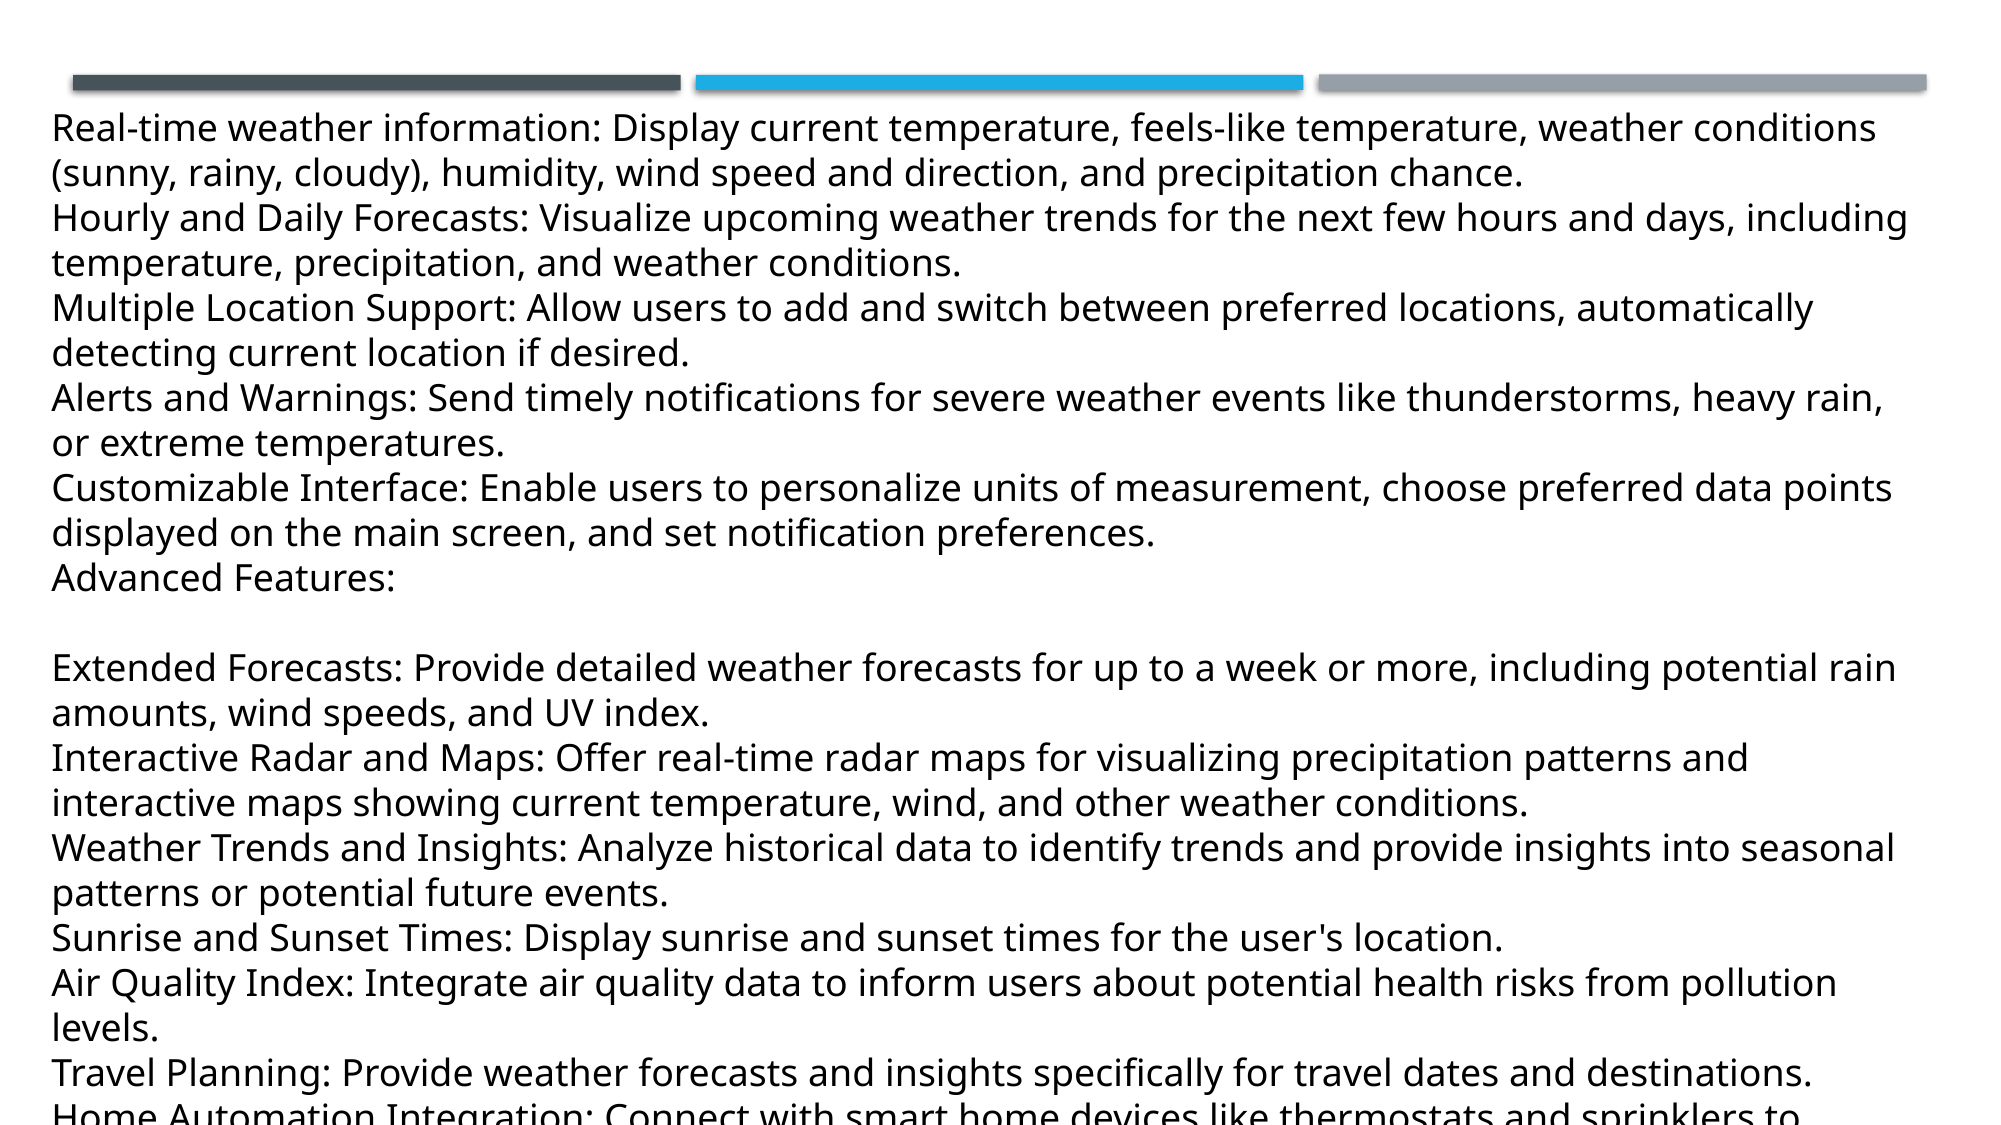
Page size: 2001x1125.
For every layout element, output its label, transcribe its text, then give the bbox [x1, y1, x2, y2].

text_box Real-time weather information: Display current temperature, feels-like temperature, weather conditions (sunny, rainy, cloudy), humidity, wind speed and direction, and precipitation chance. Hourly and Daily Forecasts: Visualize upcoming weather trends for the next few hours and days, including temperature, precipitation, and weather conditions. Multiple Location Support: Allow users to add and switch between preferred locations, automatically detecting current location if desired. Alerts and Warnings: Send timely notifications for severe weather events like thunderstorms, heavy rain, or extreme temperatures. Customizable Interface: Enable users to personalize units of measurement, choose preferred data points displayed on the main screen, and set notification preferences. Advanced Features: Extended Forecasts: Provide detailed weather forecasts for up to a week or more, including potential rain amounts, wind speeds, and UV index. Interactive Radar and Maps: Offer real-time radar maps for visualizing precipitation patterns and interactive maps showing current temperature, wind, and other weather conditions. Weather Trends and Insights: Analyze historical data to identify trends and provide insights into seasonal patterns or potential future events. Sunrise and Sunset Times: Display sunrise and sunset times for the user's location. Air Quality Index: Integrate air quality data to inform users about potential health risks from pollution levels. Travel Planning: Provide weather forecasts and insights specifically for travel dates and destinations. Home Automation Integration: Connect with smart home devices like thermostats and sprinklers to adjust settings based on weather conditions. [36, 96, 1932, 1125]
